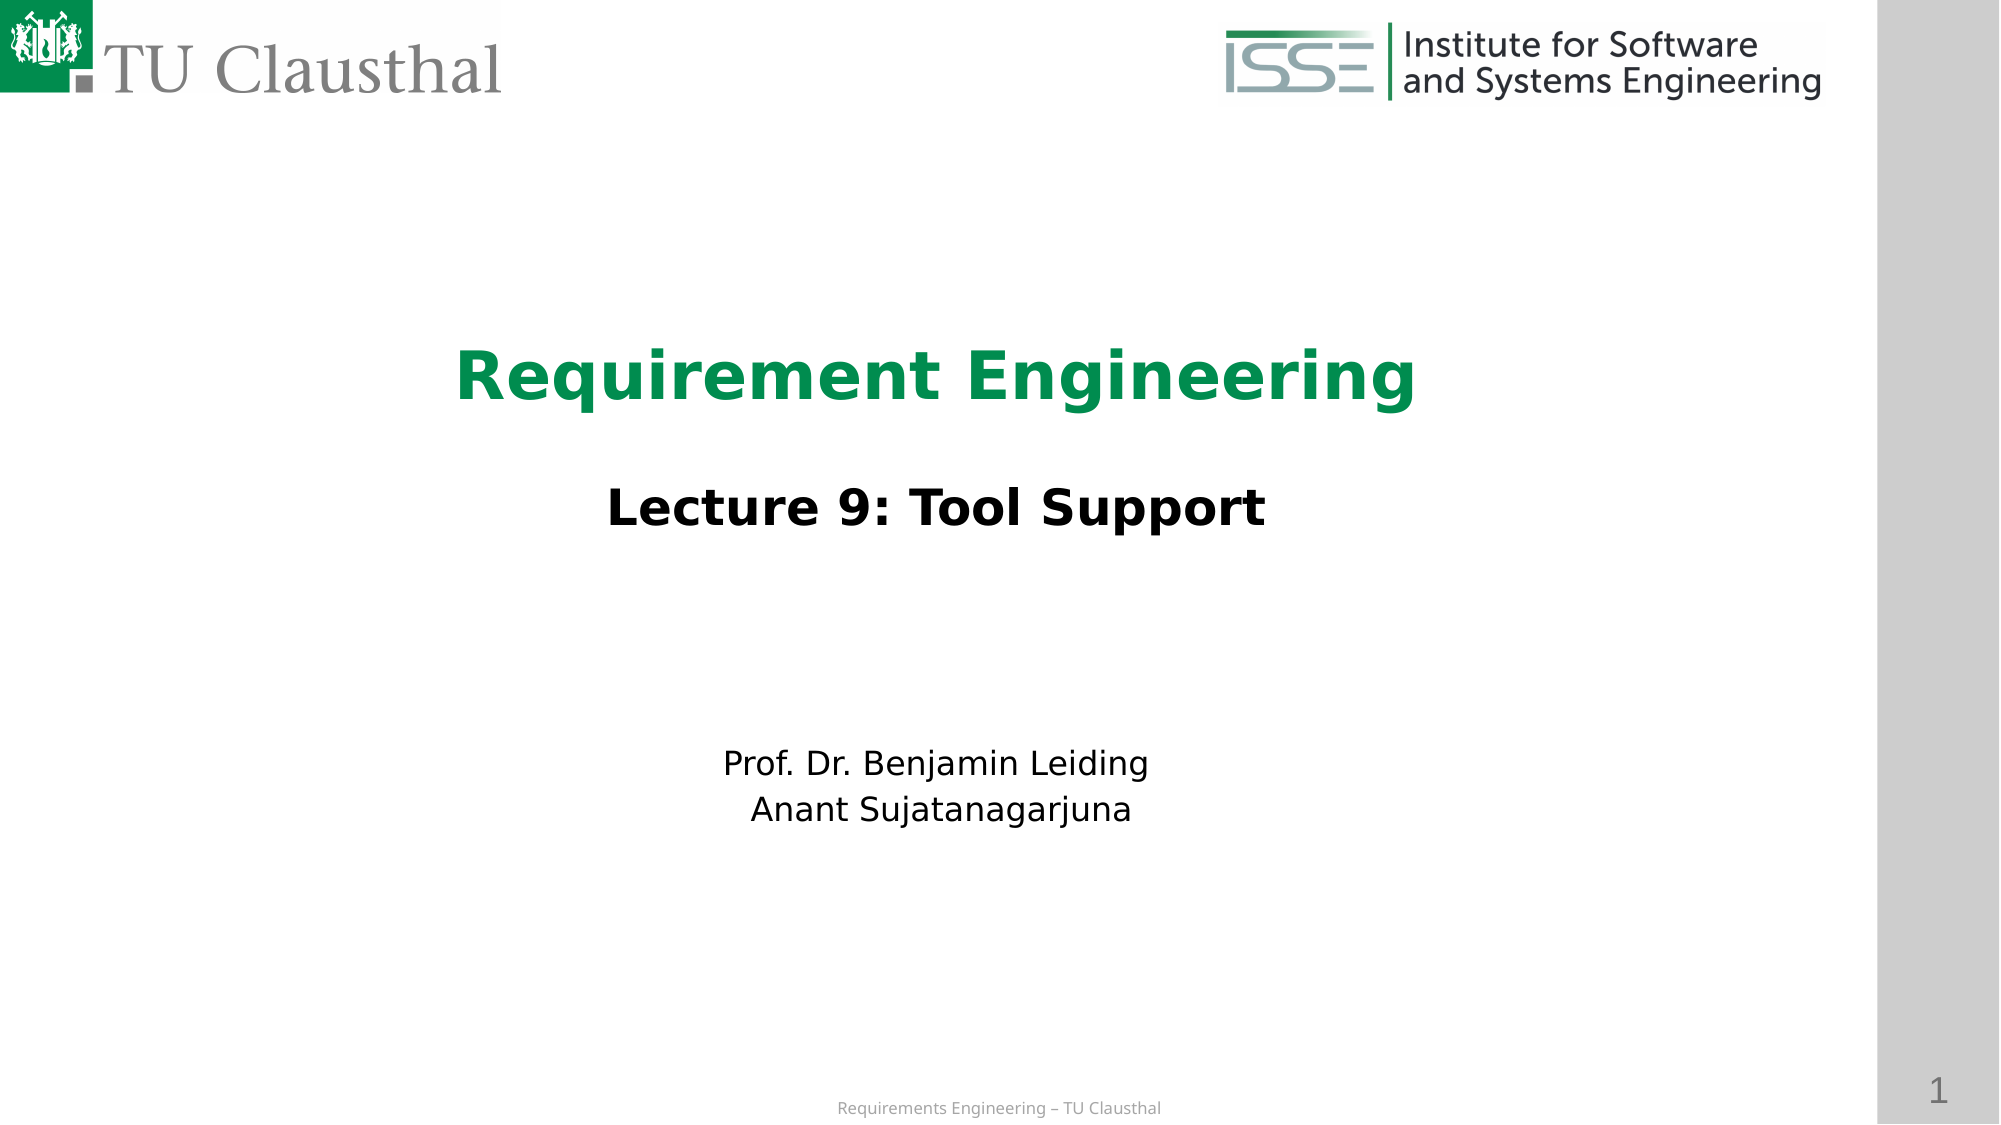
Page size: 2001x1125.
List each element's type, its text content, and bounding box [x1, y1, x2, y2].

picture [1218, 22, 1826, 107]
text_box Requirement Engineering [86, 231, 1787, 421]
picture [0, 0, 501, 93]
text_box Lecture 9: Tool Support Prof. Dr. Benjamin Leiding Anant Sujatanagarjuna [86, 467, 1787, 858]
